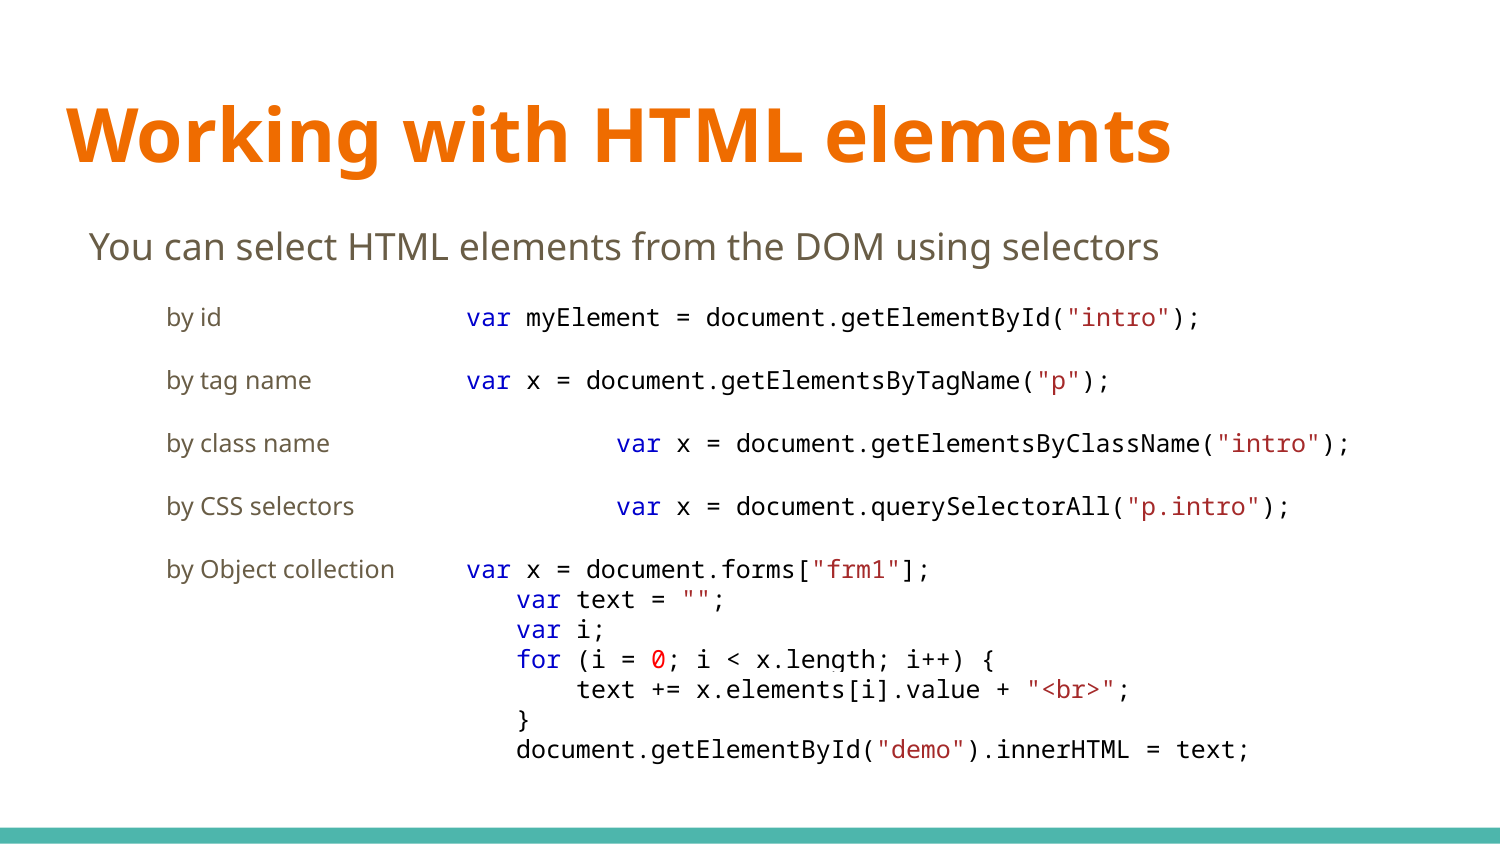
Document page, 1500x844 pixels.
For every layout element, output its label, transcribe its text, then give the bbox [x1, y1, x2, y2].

title Working with HTML elements [51, 72, 1449, 189]
list You can select HTML elements from the DOM using selectors by id var myElement = document.getElementById("intro"); by tag name var x = document.getElementsByTagName("p"); by class name var x = document.getElementsByClassName("intro"); by CSS selectors var x = document.querySelectorAll("p.intro"); by Object collection var x = document.forms["frm1"]; var text = ""; var i; for (i = 0; i < x.length; i++) { text += x.elements[i].value + "<br>"; } document.getElementById("demo").innerHTML = text; [51, 207, 1449, 750]
